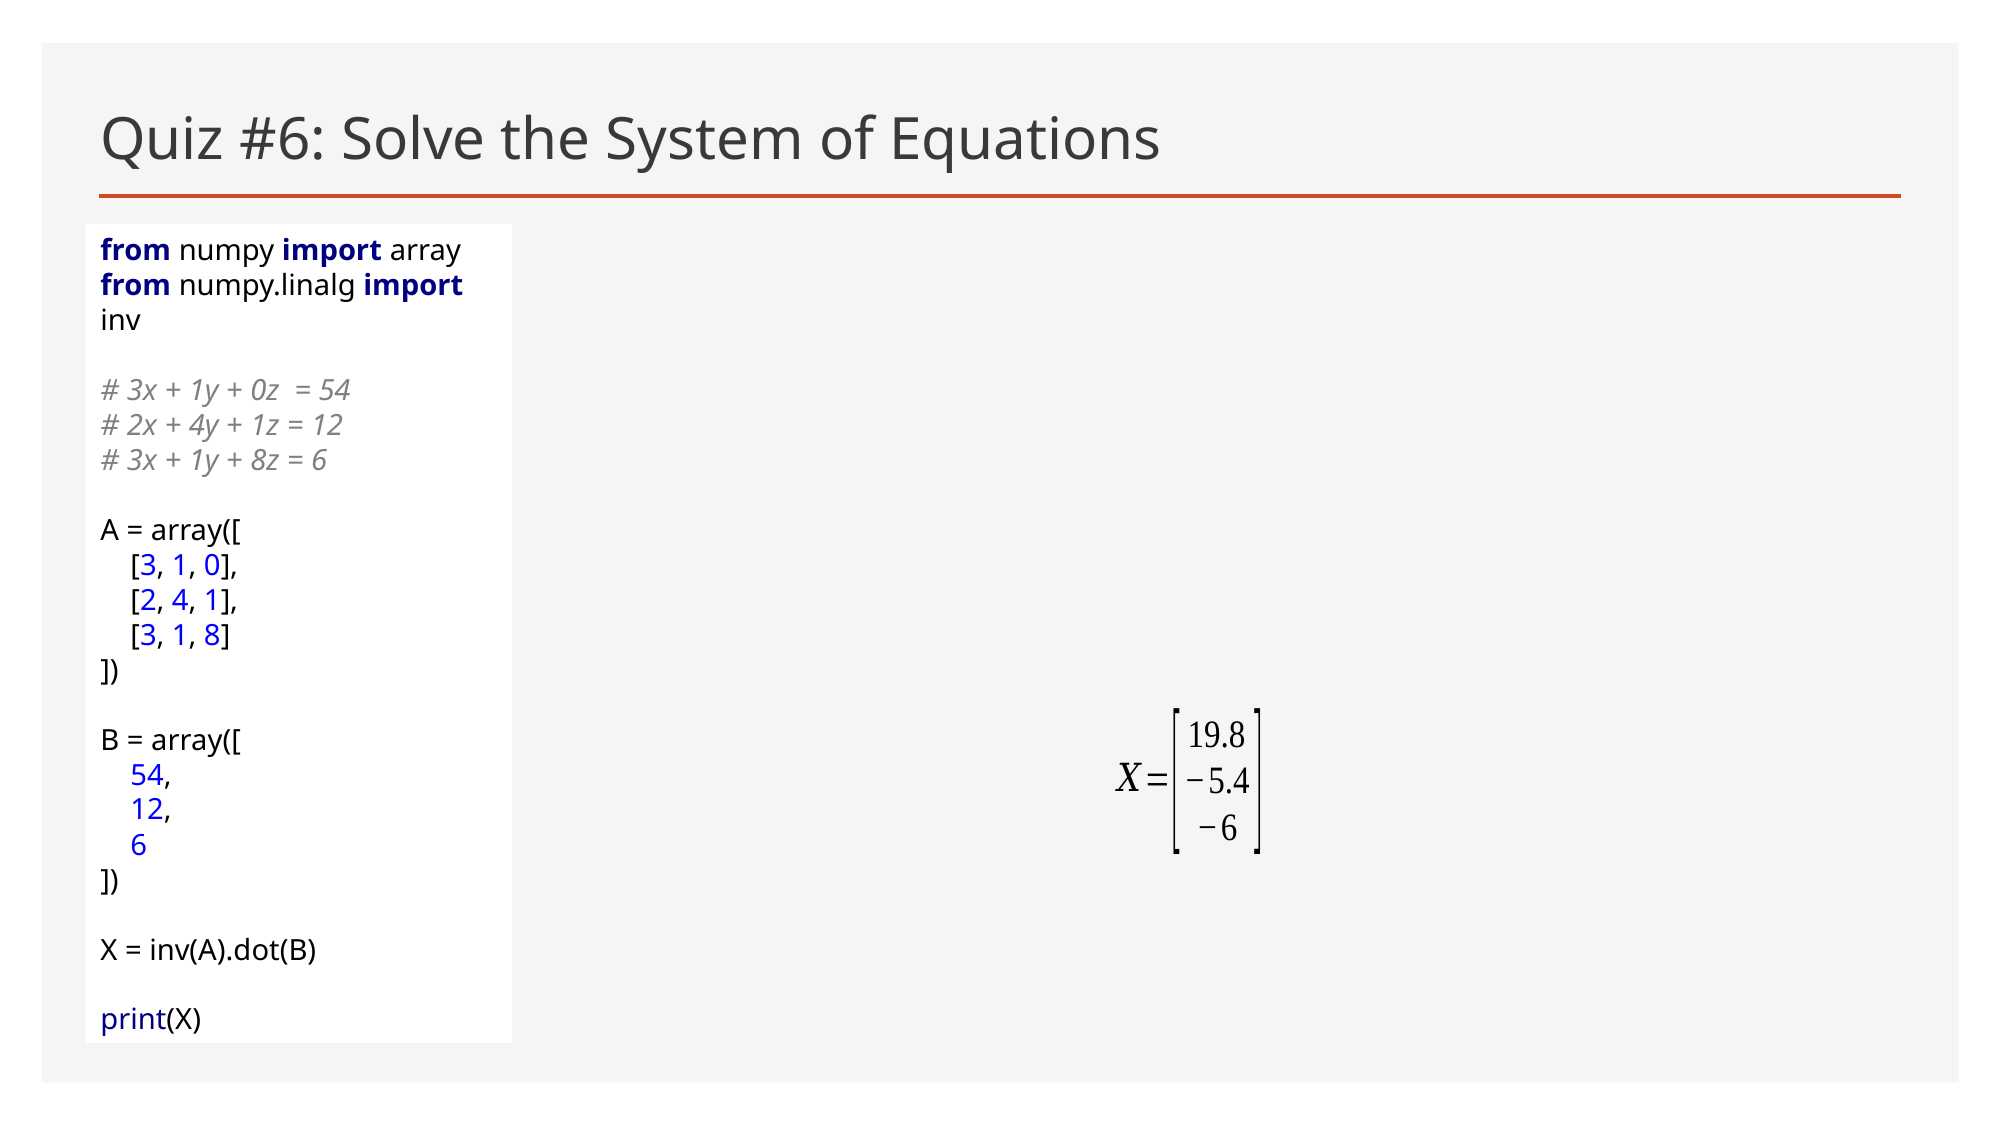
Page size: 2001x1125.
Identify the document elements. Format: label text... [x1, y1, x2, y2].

title Quiz #6: Solve the System of Equations [85, 73, 1214, 179]
text_box from numpy import array from numpy.linalg import inv # 3x + 1y + 0z = 54 # 2x + 4y + 1z = 12 # 3x + 1y + 8z = 6 A = array([ [3, 1, 0], [2, 4, 1], [3, 1, 8] ]) B = array([ 54, 12, 6 ]) X = inv(A).dot(B) print(X) [85, 224, 512, 1044]
